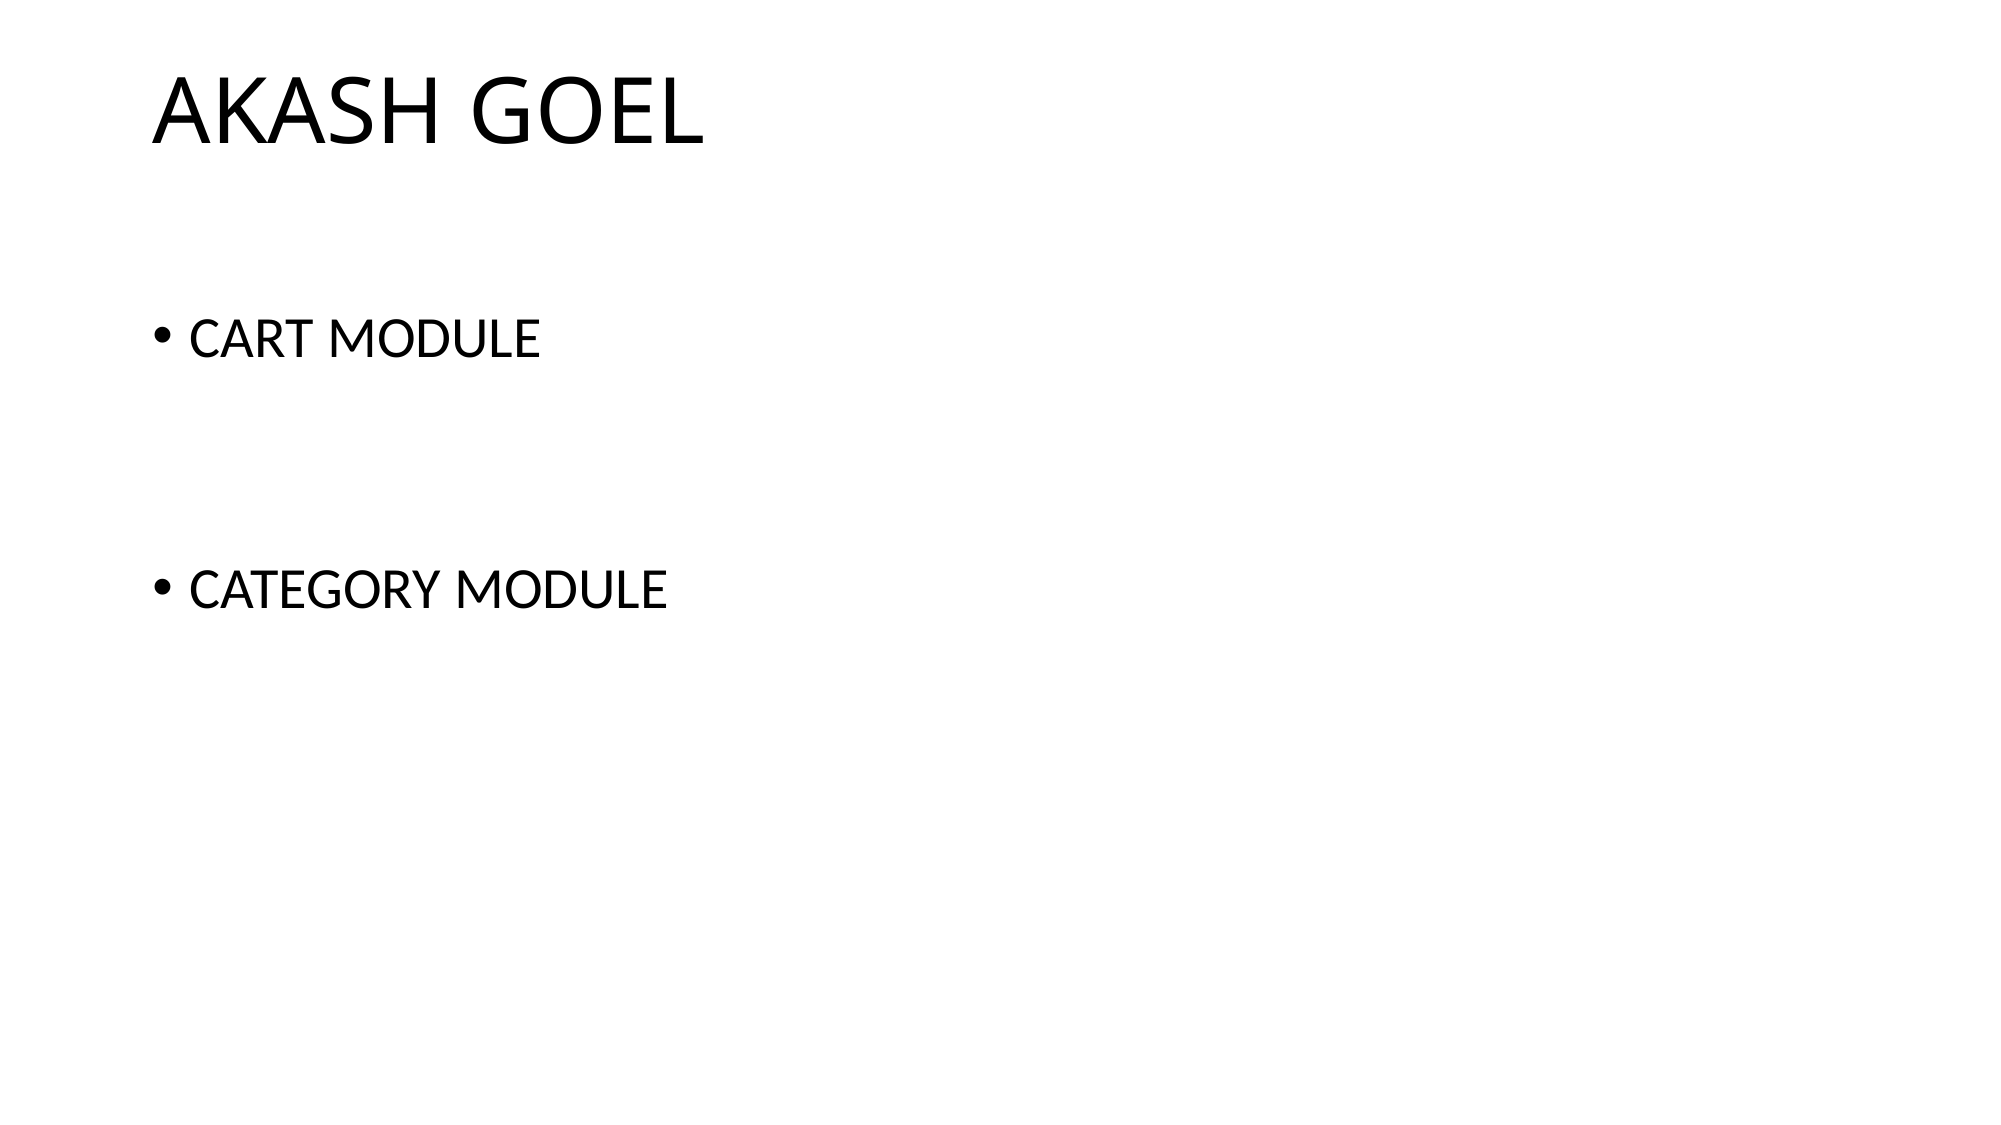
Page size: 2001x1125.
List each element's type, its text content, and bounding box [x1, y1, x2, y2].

title AKASH GOEL [137, 59, 1863, 278]
list CART MODULE CATEGORY MODULE [137, 299, 1863, 1014]
